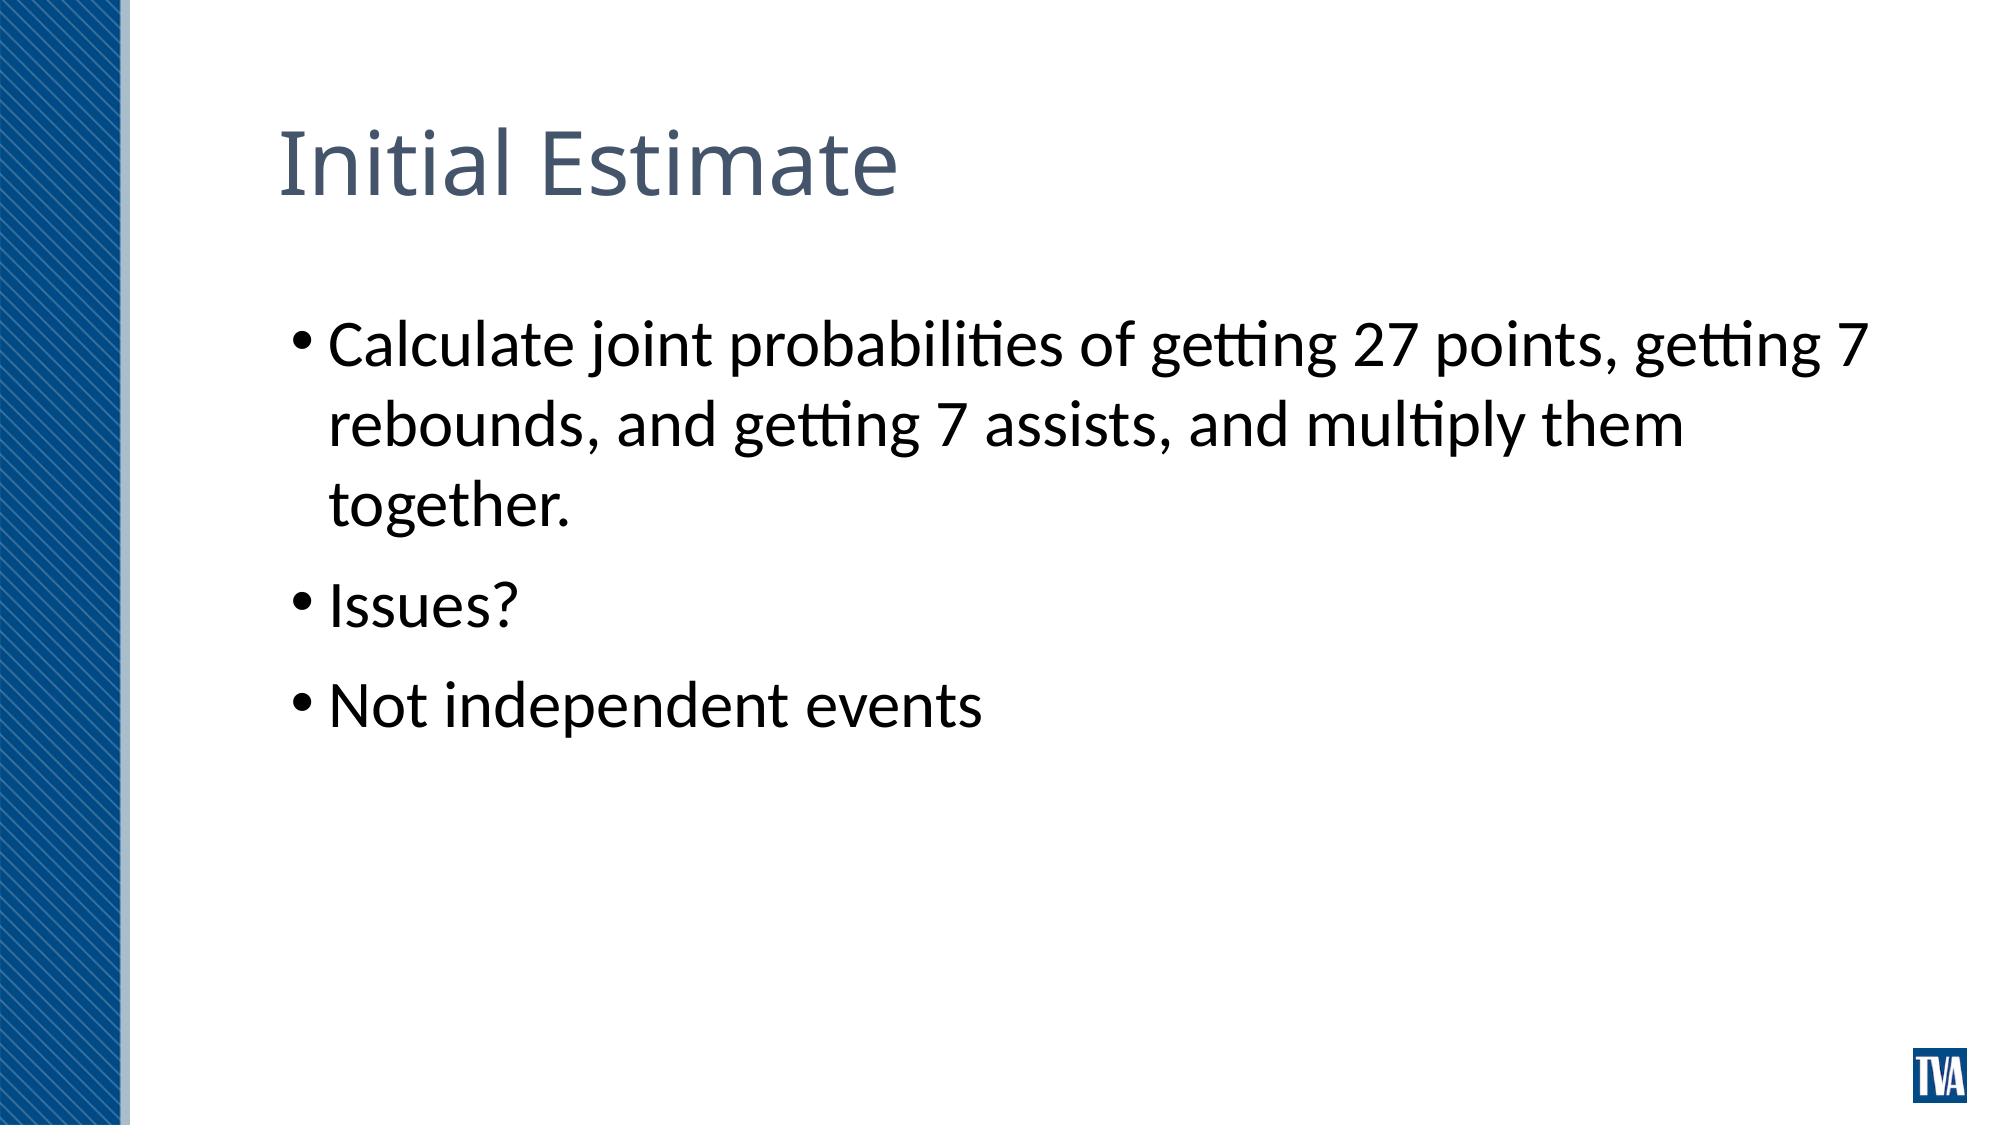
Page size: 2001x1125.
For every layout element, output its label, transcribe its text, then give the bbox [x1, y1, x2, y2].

picture [1913, 1048, 1967, 1103]
title Initial Estimate [263, 72, 1900, 260]
list Calculate joint probabilities of getting 27 points, getting 7 rebounds, and getting 7 assists, and multiply them together. Issues? Not independent events [275, 292, 1900, 1010]
picture [0, 0, 130, 1125]
